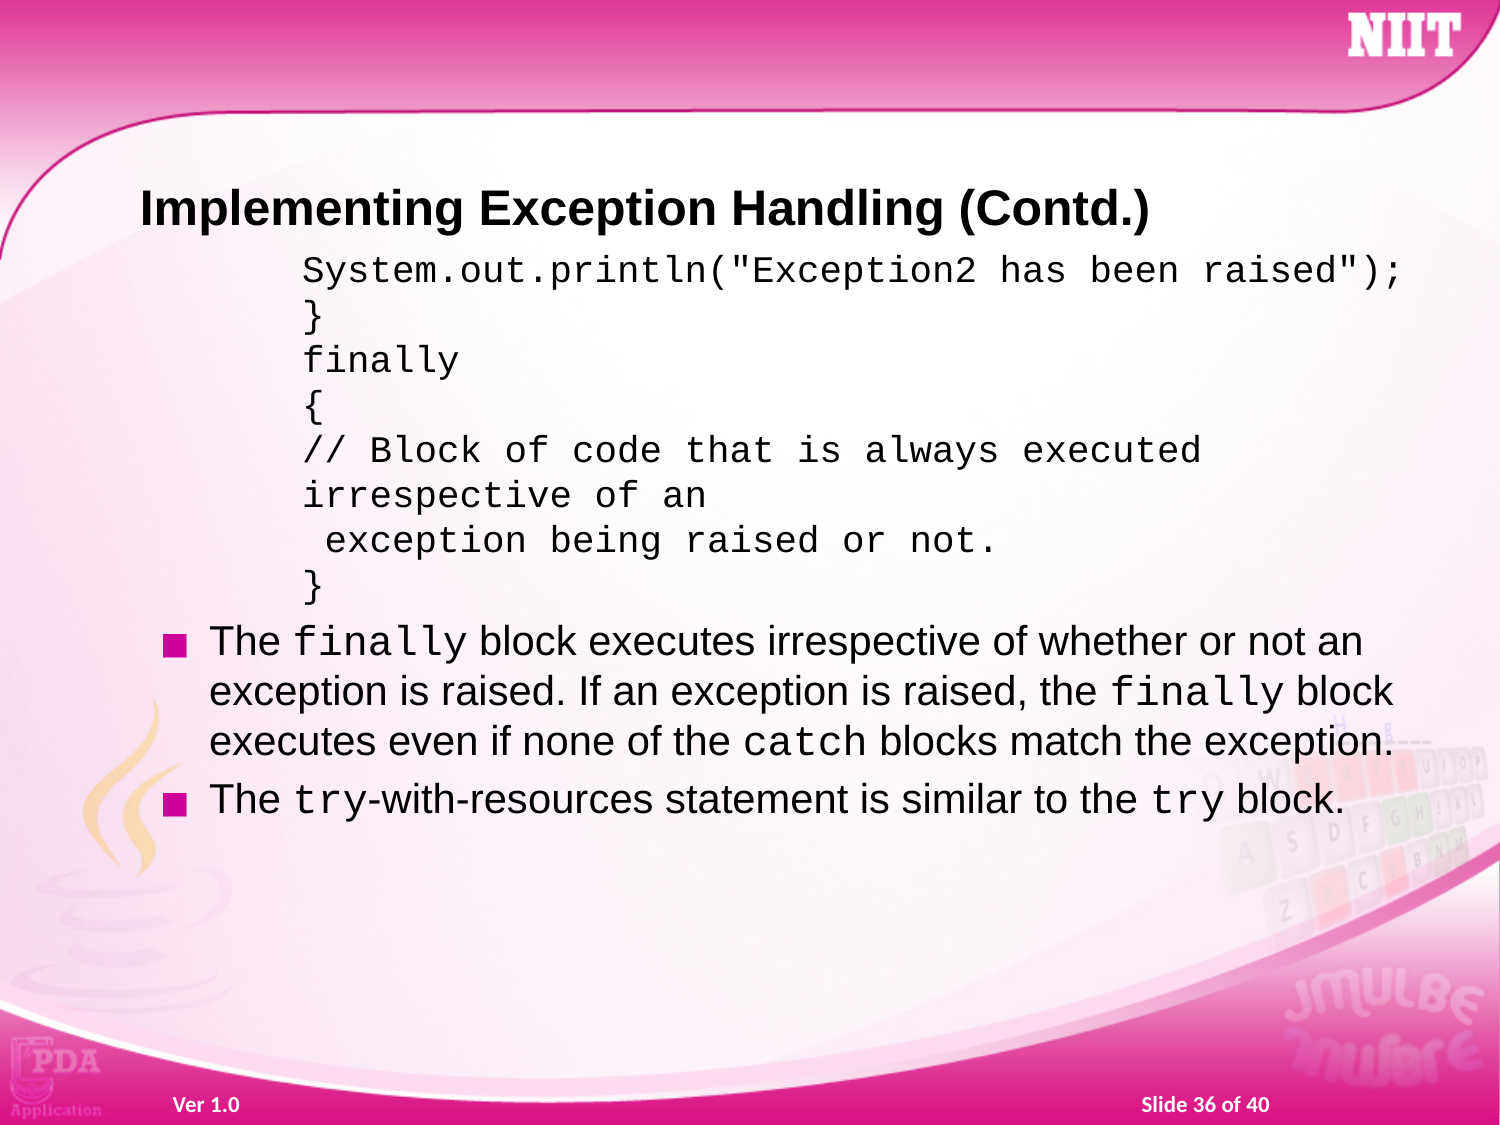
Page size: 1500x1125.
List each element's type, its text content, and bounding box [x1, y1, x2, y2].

text_box Implementing Exception Handling (Contd.) [125, 167, 1500, 239]
picture [152, 775, 197, 820]
picture [152, 616, 197, 661]
picture [0, 0, 1500, 1125]
text_box System.out.println("Exception2 has been raised"); } finally { // Block of code that is always executed irrespective of an exception being raised or not. } The finally block executes irrespective of whether or not an exception is raised. If an exception is raised, the finally block executes even if none of the catch blocks match the exception. The try-with-resources statement is similar to the try block. [137, 239, 1475, 988]
